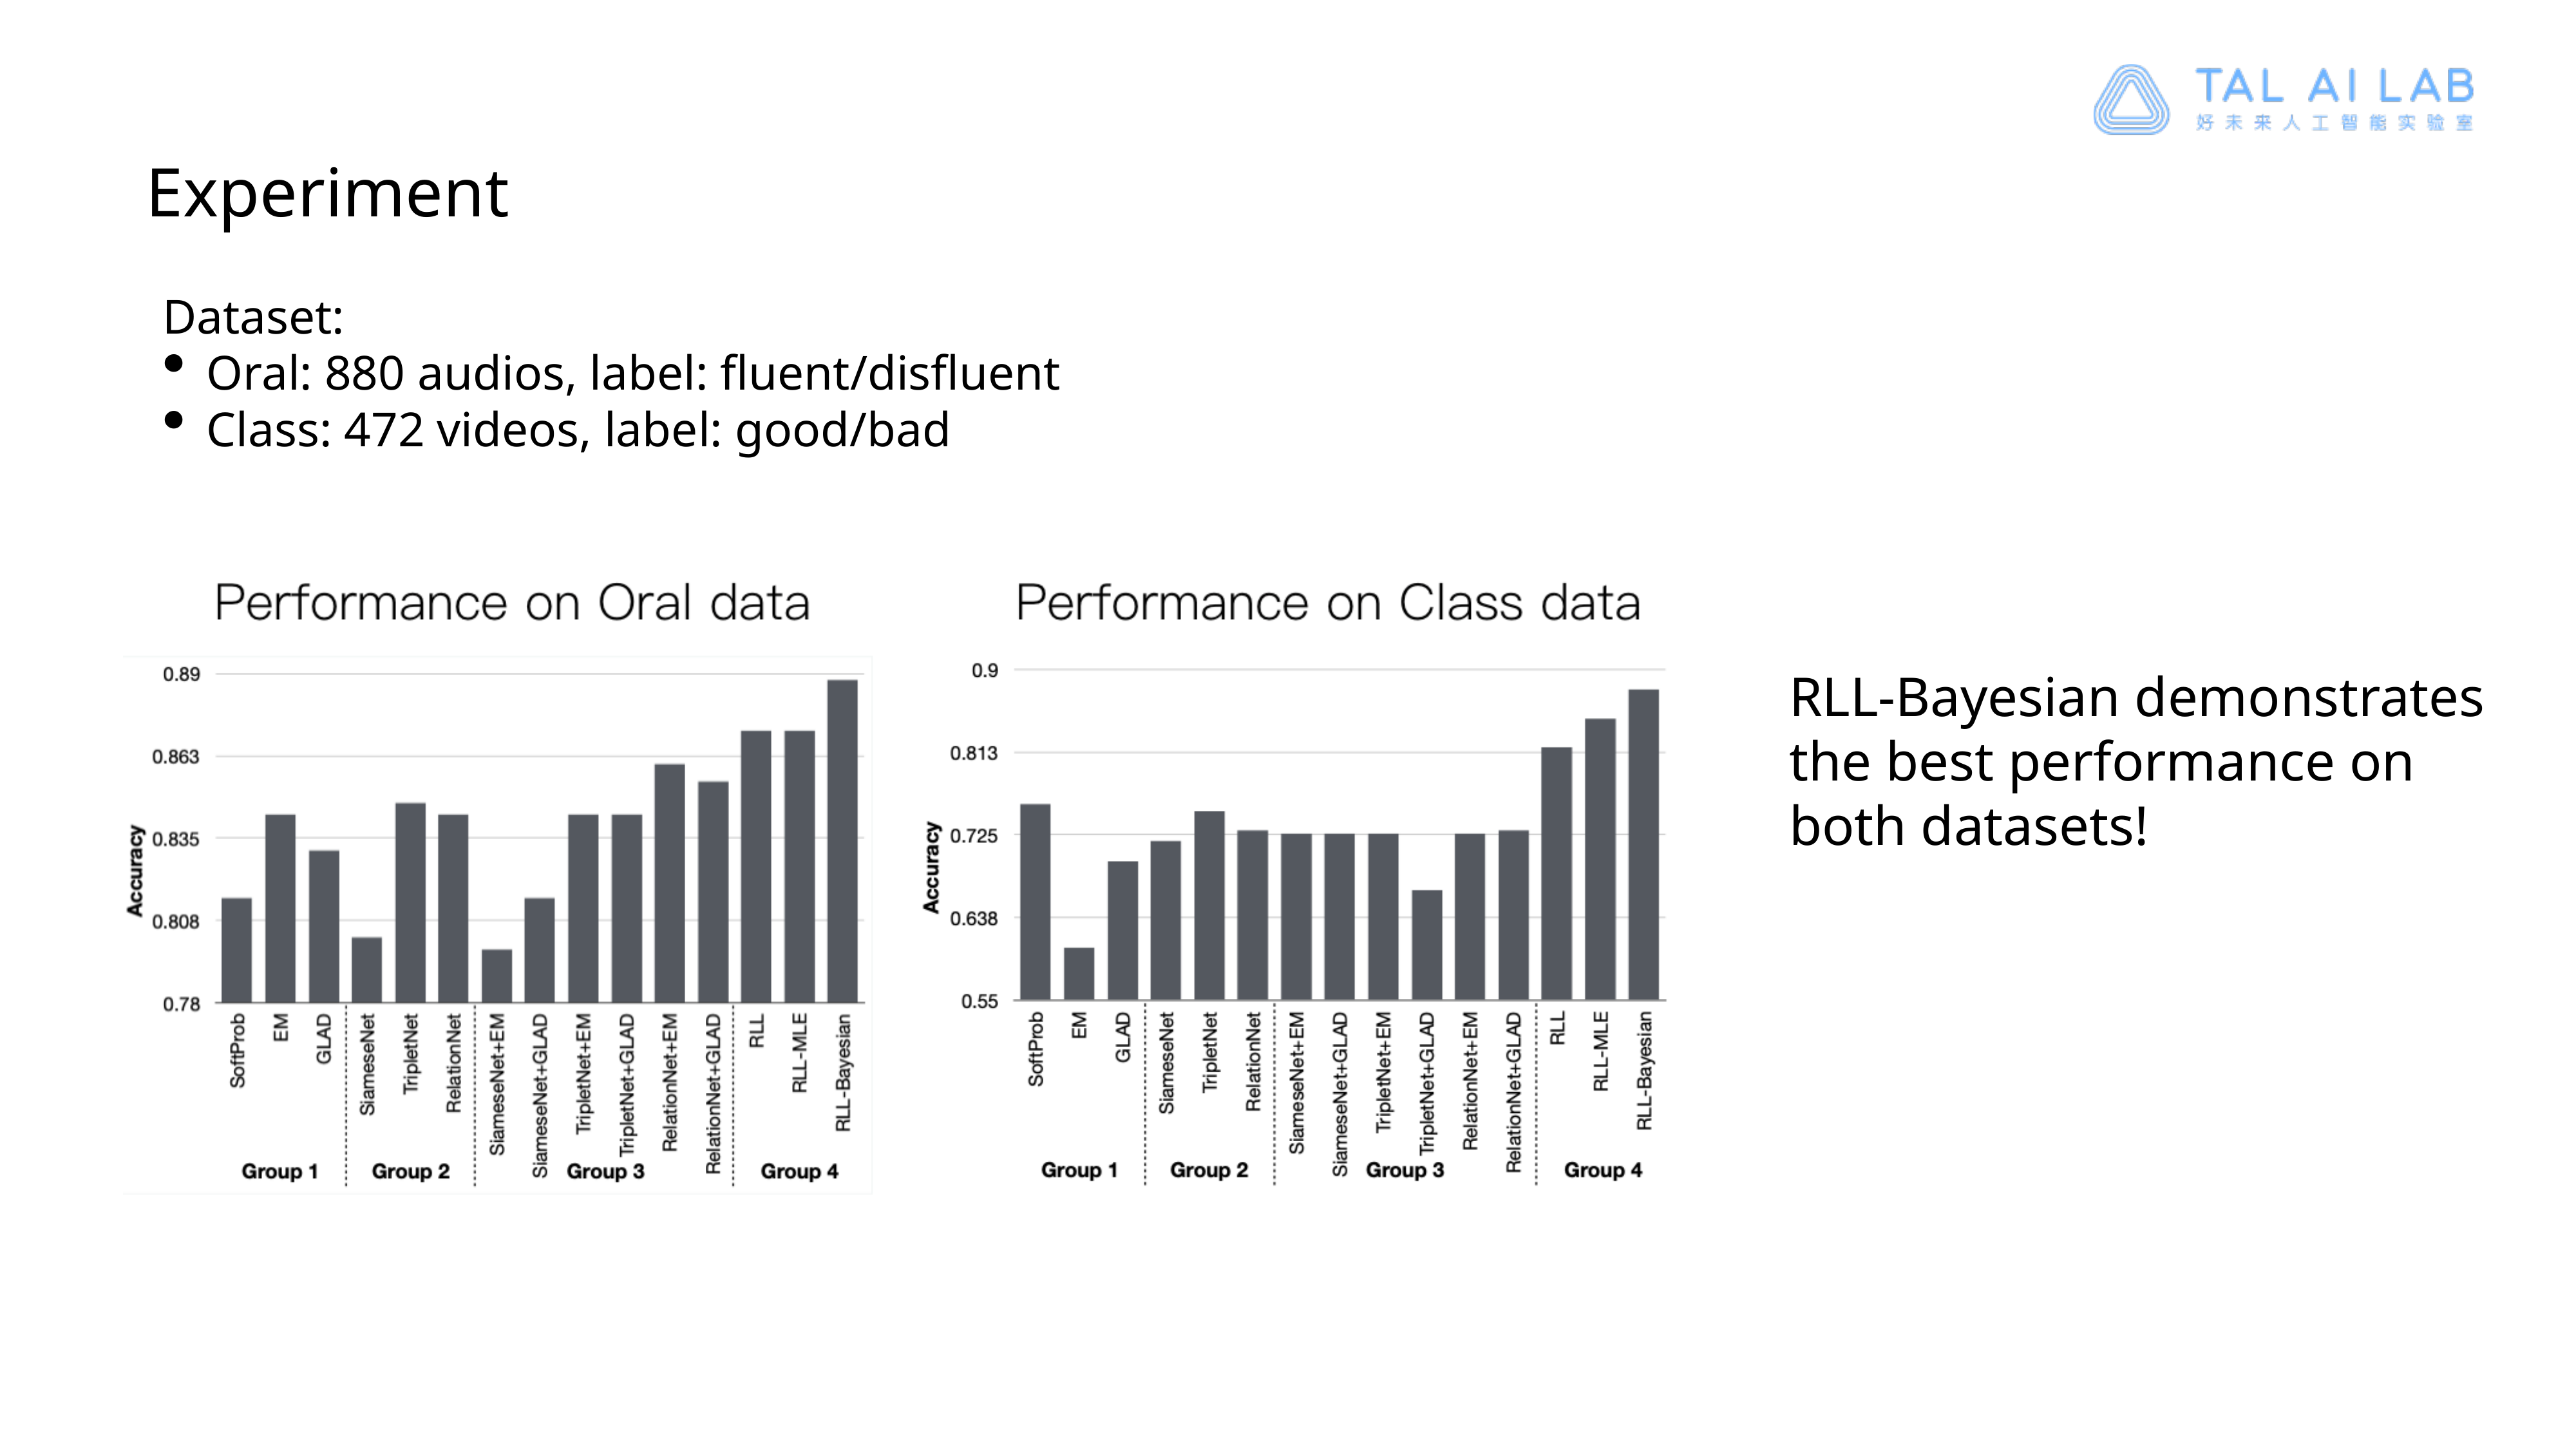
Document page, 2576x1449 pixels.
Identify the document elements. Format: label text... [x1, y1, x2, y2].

text_box Dataset: Oral: 880 audios, label: fluent/disfluent Class: 472 videos, label: good/bad [155, 279, 1082, 464]
picture [2094, 64, 2475, 137]
text_box RLL-Bayesian demonstrates the best performance on both datasets! [1781, 655, 2508, 864]
text_box Experiment [138, 142, 517, 238]
picture [123, 557, 1716, 1256]
